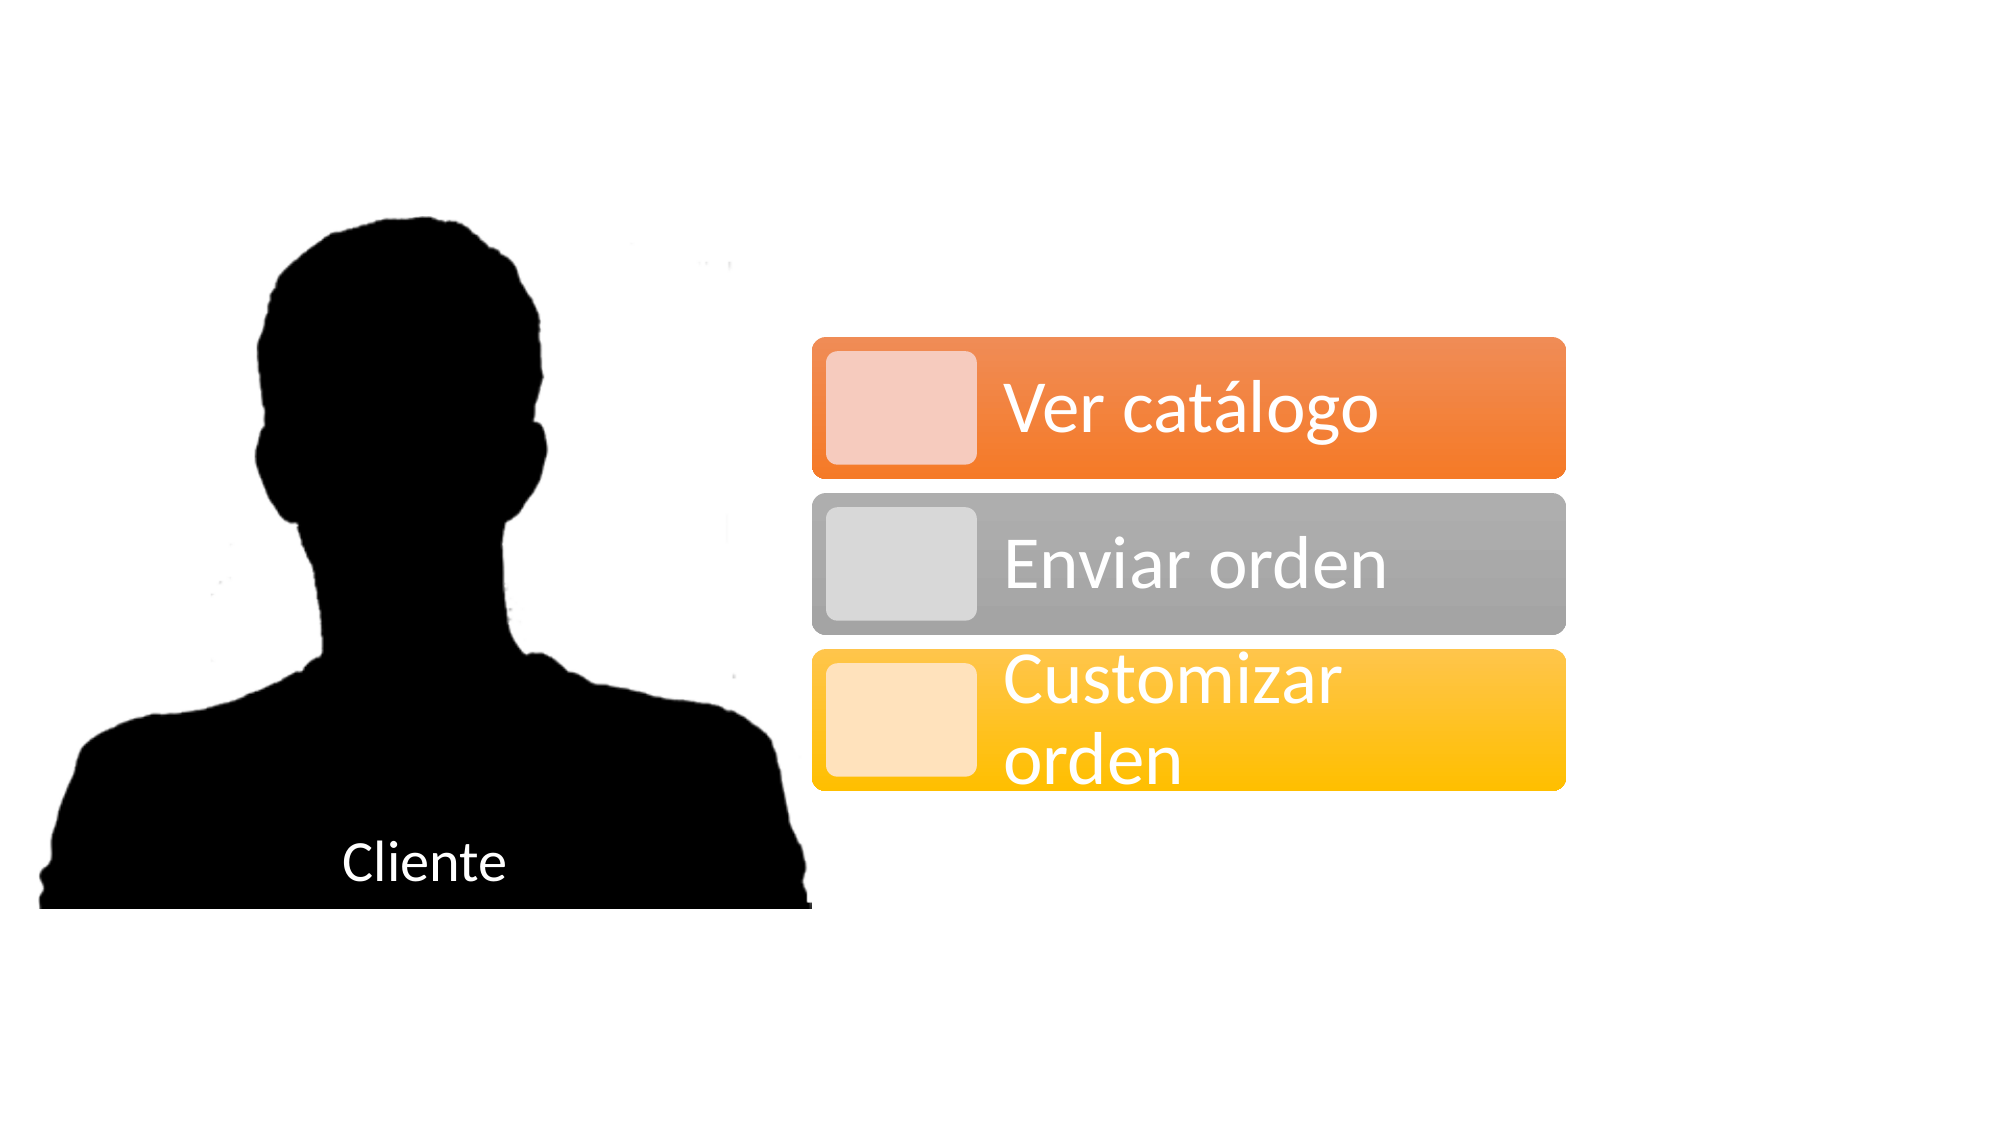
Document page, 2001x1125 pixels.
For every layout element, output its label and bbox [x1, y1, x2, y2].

text_box [812, 336, 1567, 791]
picture [38, 216, 812, 909]
